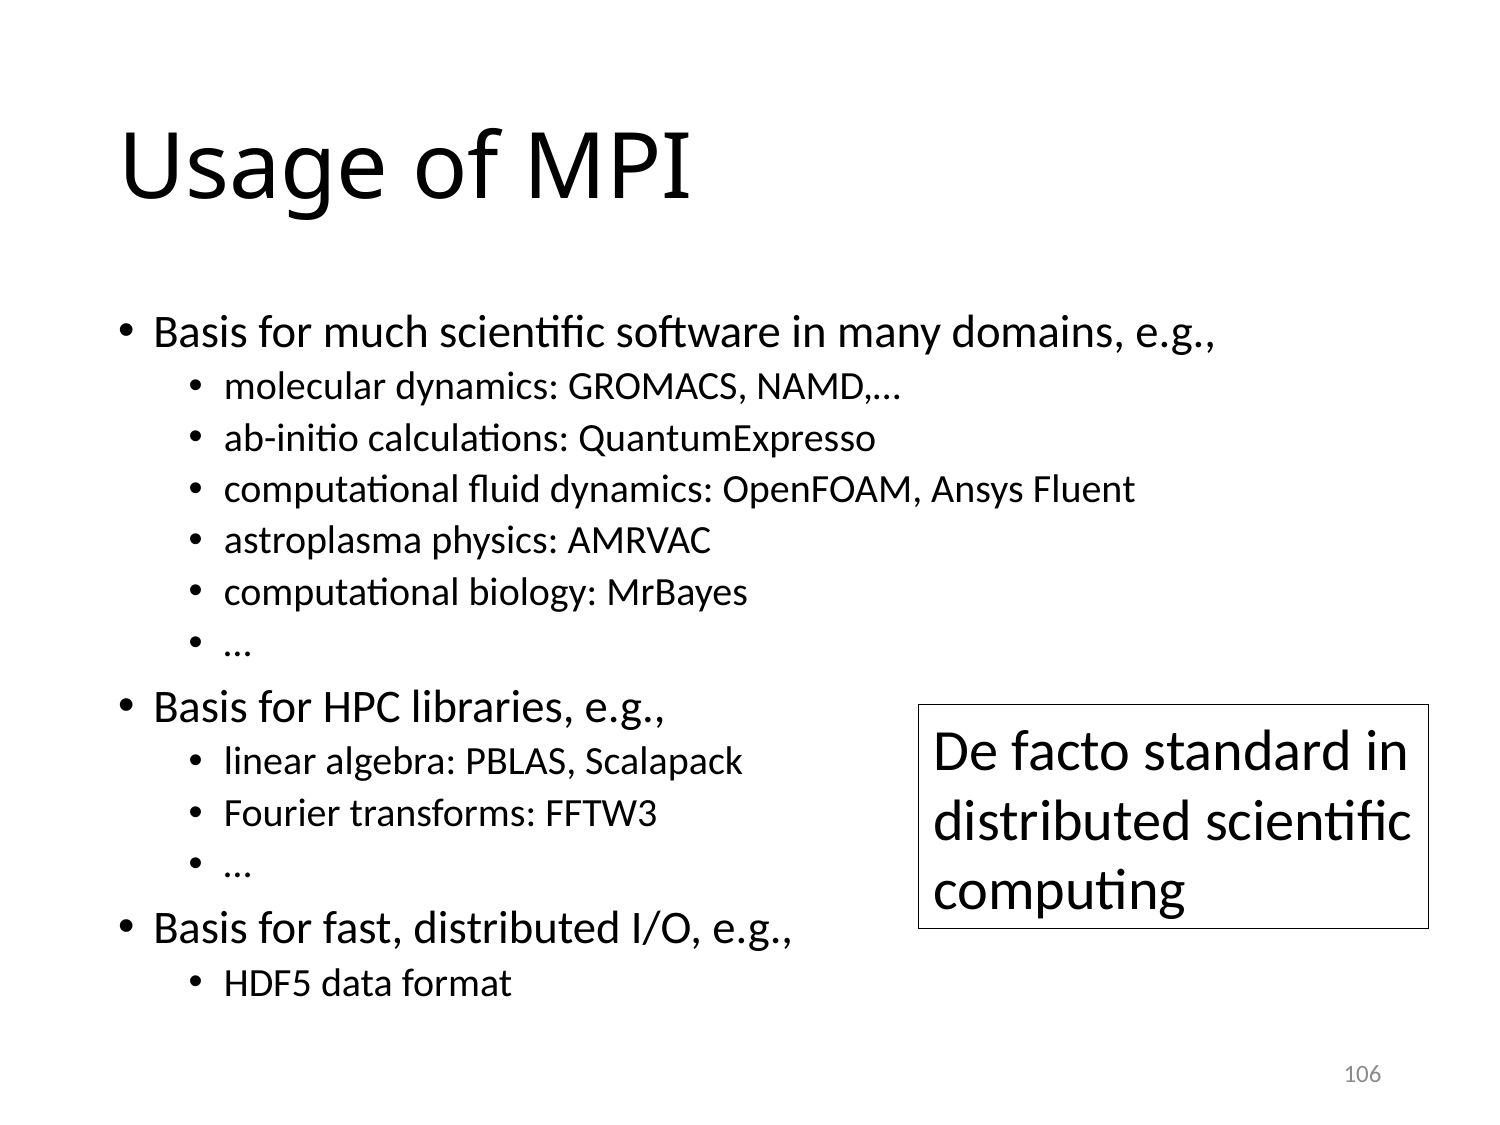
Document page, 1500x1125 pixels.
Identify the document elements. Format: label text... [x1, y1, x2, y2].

text_box De facto standard in distributed scientific computing [918, 704, 1429, 929]
title Usage of MPI [103, 59, 1397, 278]
slide_number 106 [1059, 1042, 1397, 1103]
list Basis for much scientific software in many domains, e.g., molecular dynamics: GROMACS, NAMD,… ab-initio calculations: QuantumExpresso computational fluid dynamics: OpenFOAM, Ansys Fluent astroplasma physics: AMRVAC computational biology: MrBayes … Basis for HPC libraries, e.g., linear algebra: PBLAS, Scalapack Fourier transforms: FFTW3 … Basis for fast, distributed I/O, e.g., HDF5 data format [103, 299, 1397, 1014]
